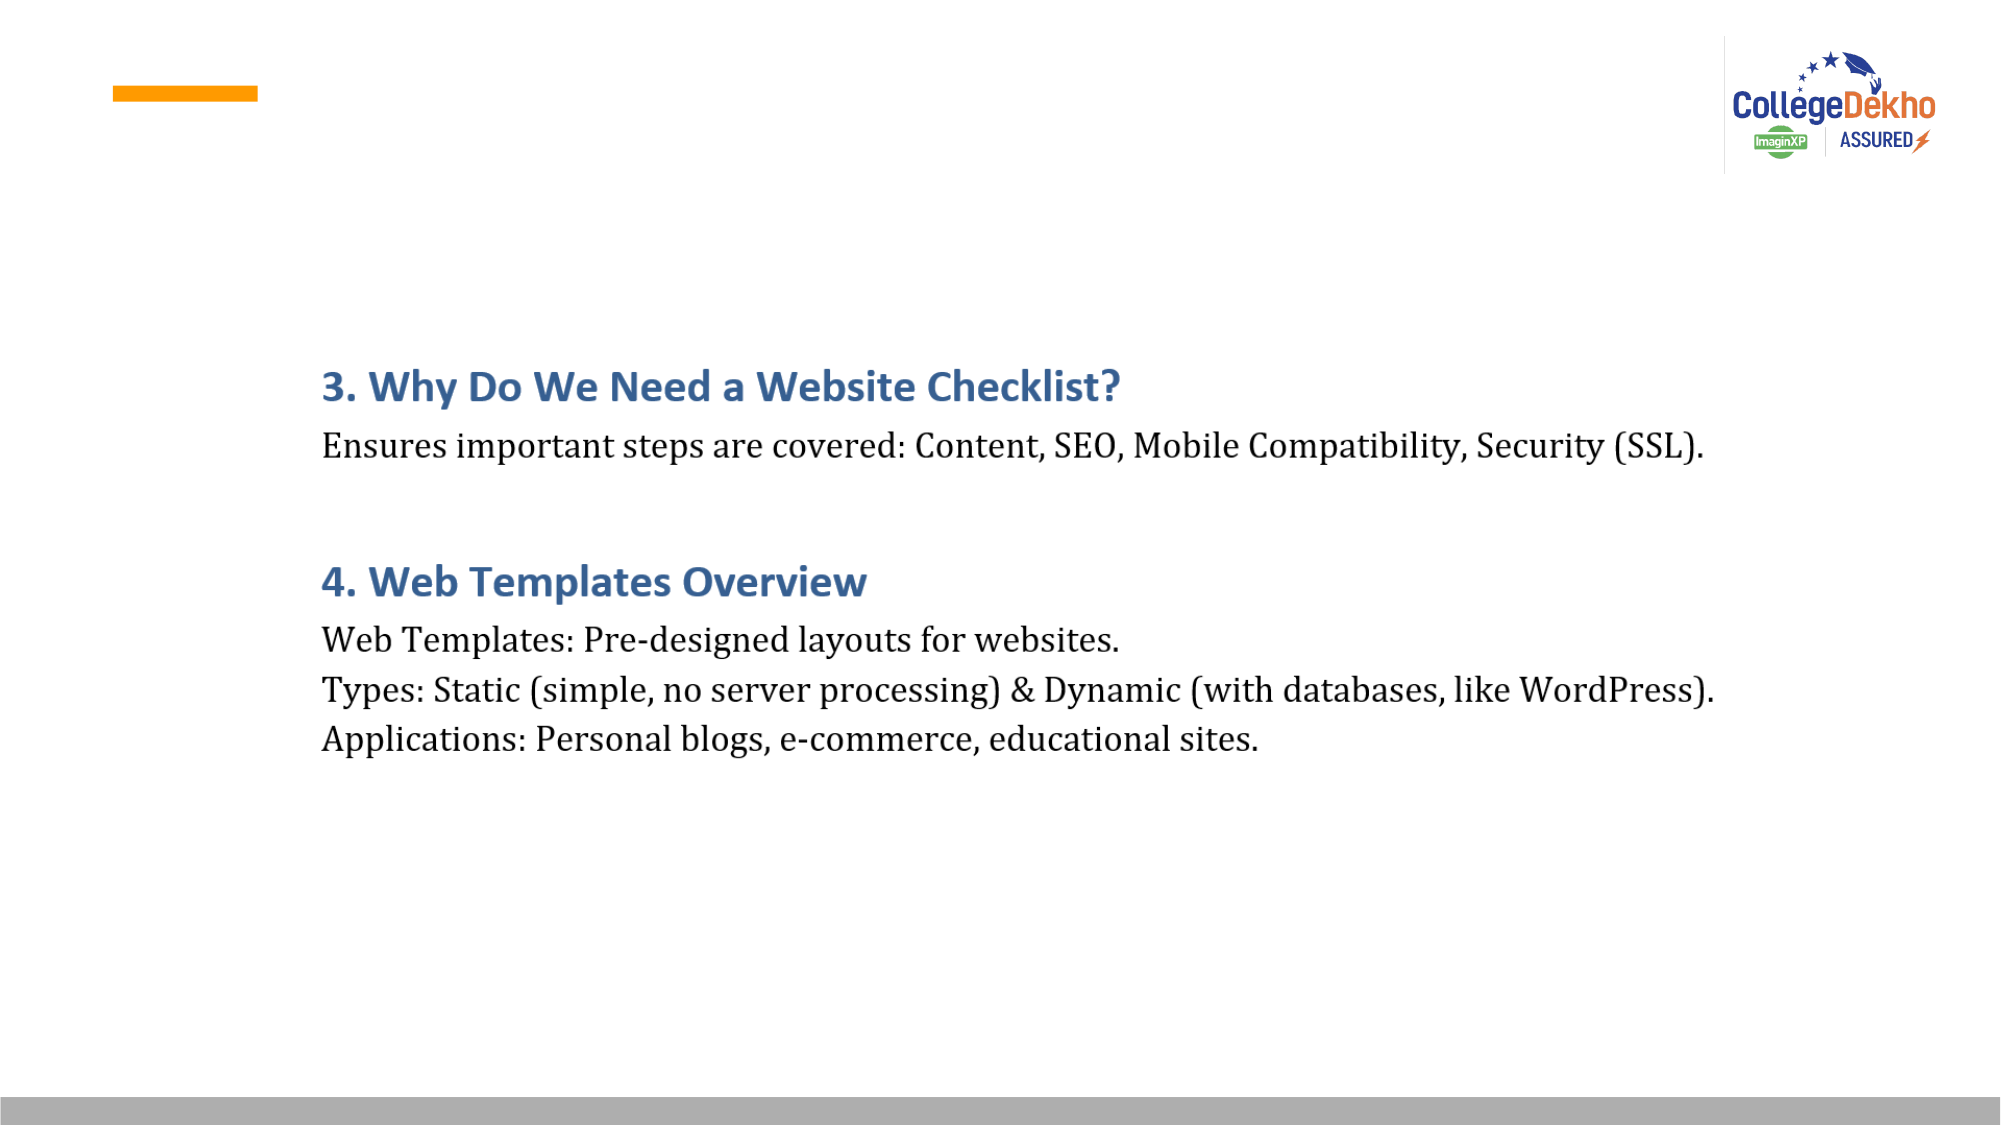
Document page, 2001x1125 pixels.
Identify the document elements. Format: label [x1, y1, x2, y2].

picture [1724, 36, 1943, 174]
picture [0, 1080, 2001, 1125]
picture [263, 324, 1737, 801]
